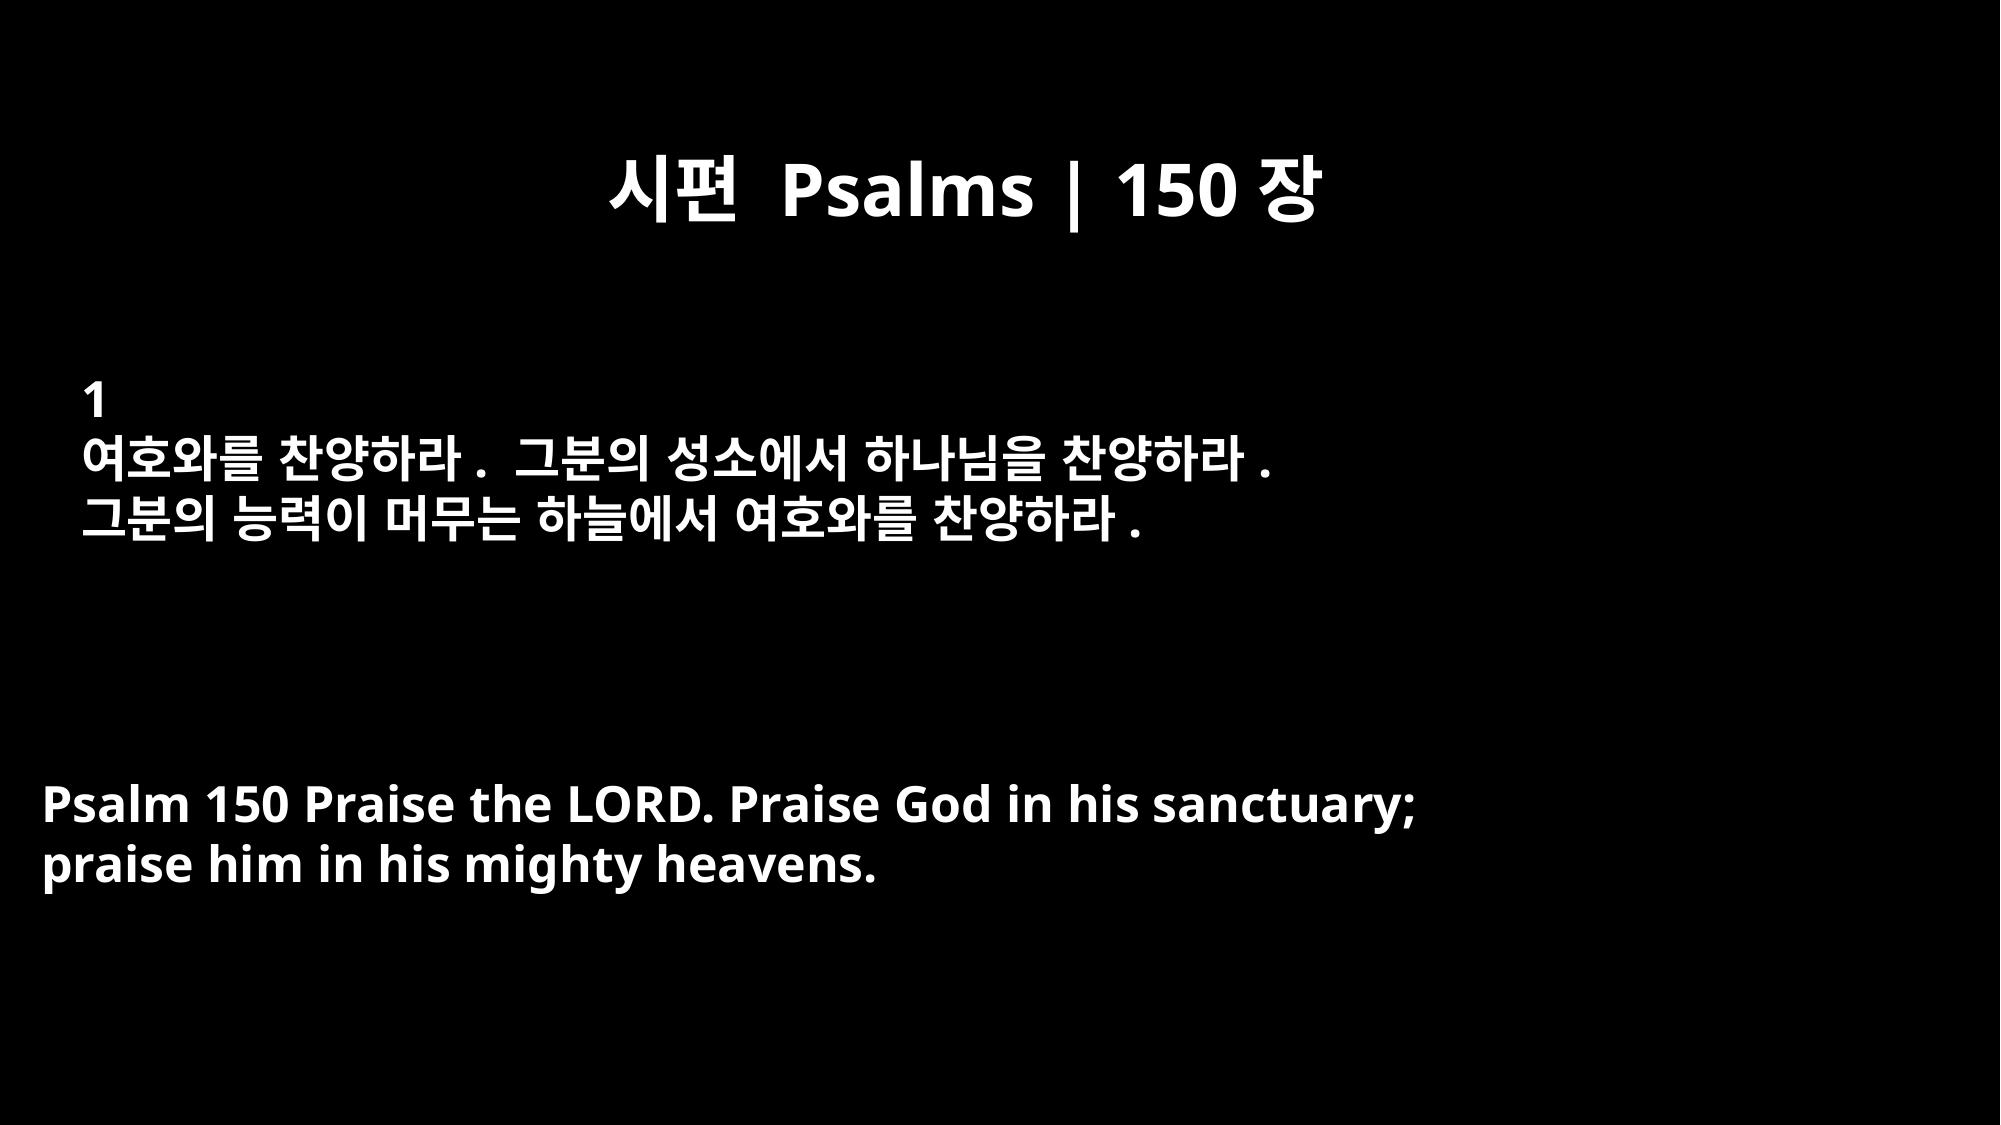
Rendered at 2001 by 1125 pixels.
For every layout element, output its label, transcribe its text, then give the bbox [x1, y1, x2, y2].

text_box ﻿1 여호와를 찬양하라. 그분의 성소에서 하나님을 찬양하라. 그분의 능력이 머무는 하늘에서 여호와를 찬양하라. [66, 359, 1301, 555]
text_box 시편 Psalms | 150장 [592, 136, 1340, 239]
text_box Psalm 150 Praise the LORD. Praise God in his sanctuary; praise him in his mighty heavens. [26, 764, 1445, 900]
